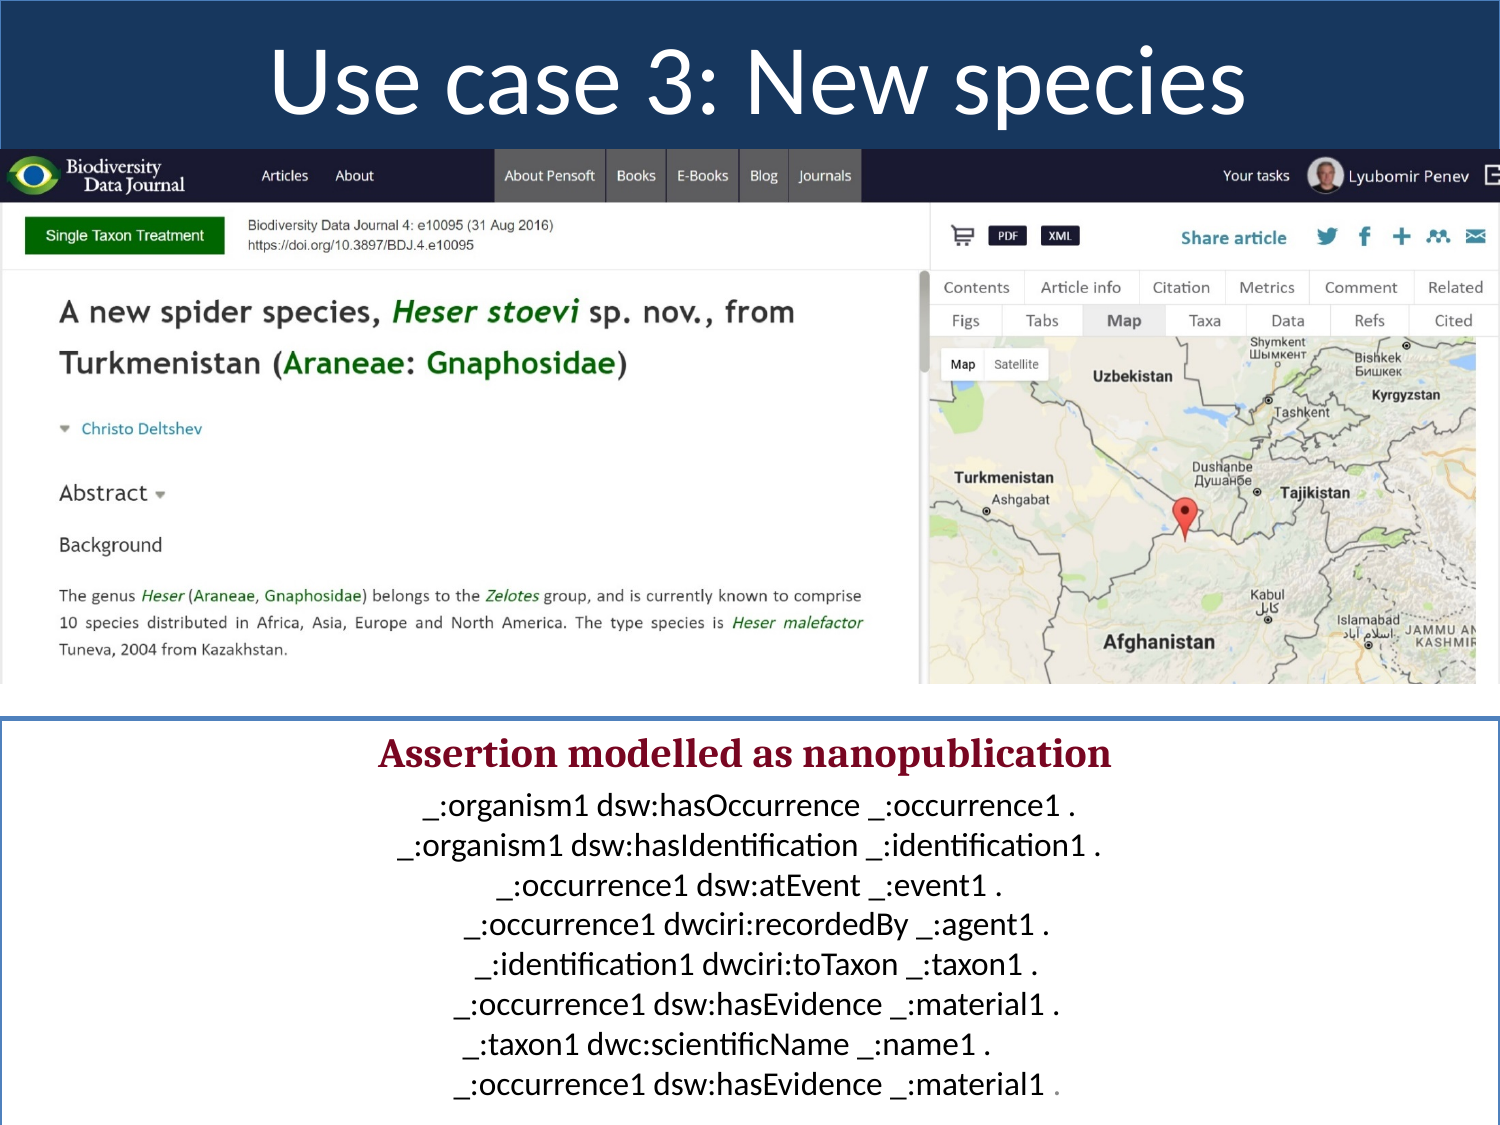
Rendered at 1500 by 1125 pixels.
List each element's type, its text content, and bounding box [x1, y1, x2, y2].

subtitle Assertion modelled as nanopublication _:organism1 dsw:hasOccurrence _:occurrence1 . _:organism1 dsw:hasIdentification _:identification1 . _:occurrence1 dsw:atEvent _:event1 . _:occurrence1 dwciri:recordedBy _:agent1 . _:identification1 dwciri:toTaxon _:taxon1 . _:occurrence1 dsw:hasEvidence _:material1 . _:taxon1 dwc:scientificName _:name1 . _:occurrence1 dsw:hasEvidence _:material1 . . [0, 718, 1500, 1125]
picture [0, 149, 1500, 685]
title Use case 3: New species [8, 0, 1500, 148]
text_box [0, 0, 8, 147]
